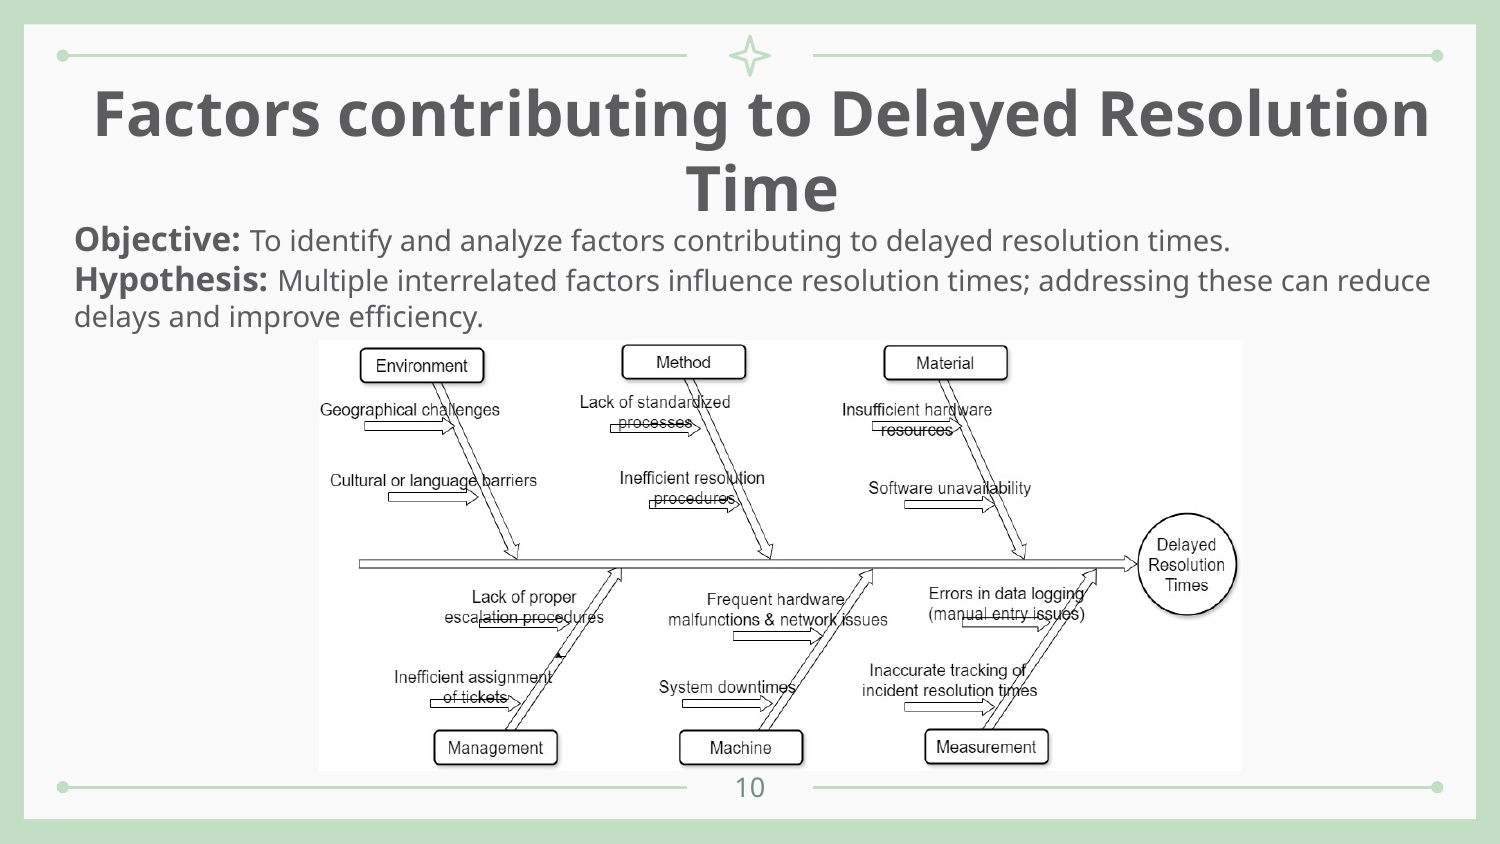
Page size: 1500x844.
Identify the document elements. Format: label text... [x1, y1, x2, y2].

title Factors contributing to Delayed Resolution Time [58, 58, 1467, 153]
title Objective: To identify and analyze factors contributing to delayed resolution times. Hypothesis: Multiple interrelated factors influence resolution times; addressing these can reduce delays and improve efficiency. [58, 144, 1454, 407]
slide_number 10 [705, 779, 795, 810]
picture [319, 339, 1242, 771]
